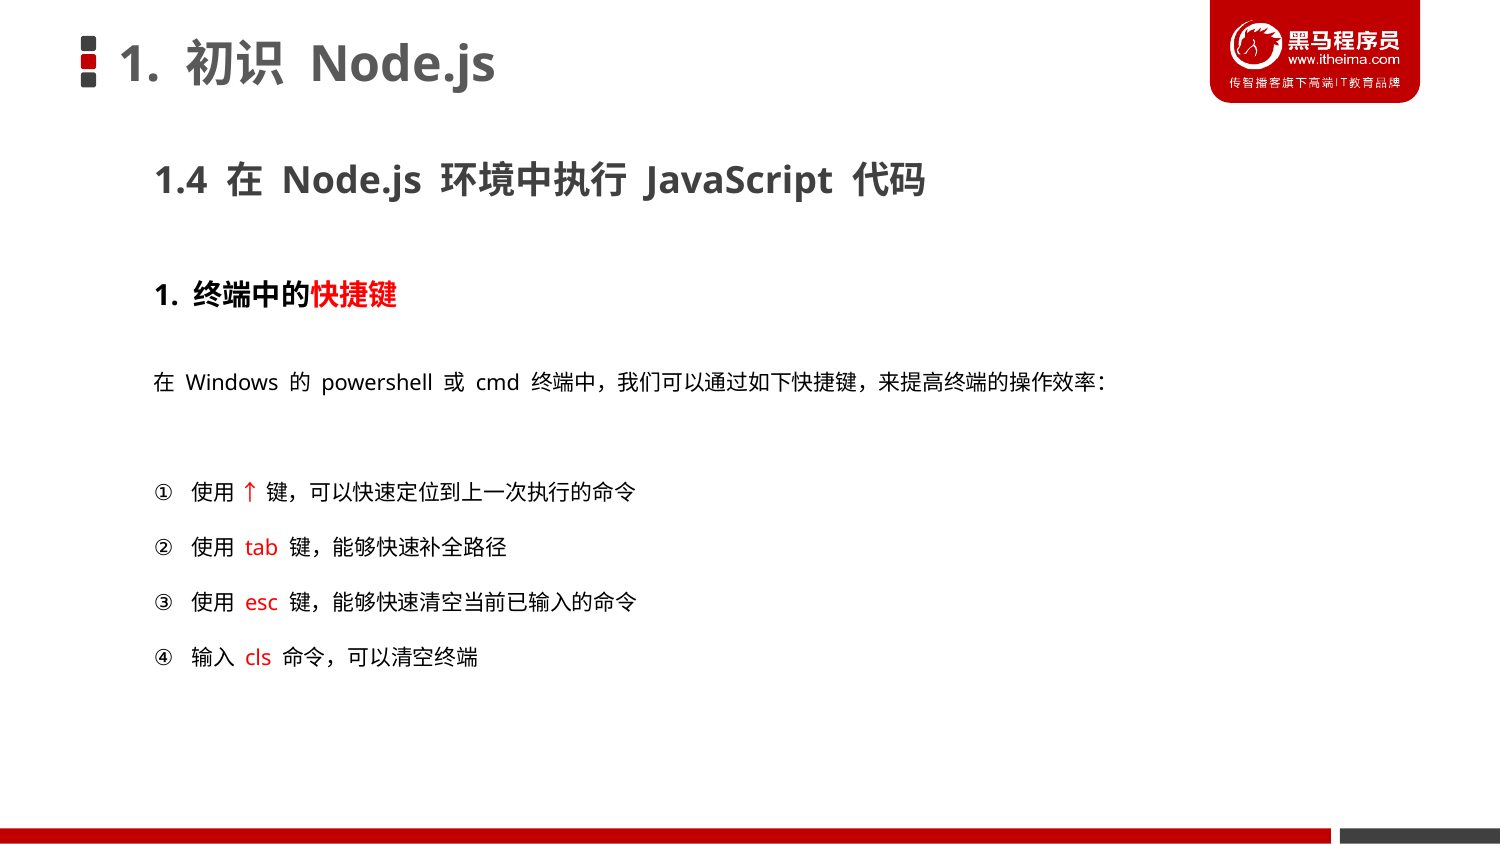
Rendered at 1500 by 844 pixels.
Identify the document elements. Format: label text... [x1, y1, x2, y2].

list 在 Windows 的 powershell 或 cmd 终端中，我们可以通过如下快捷键，来提高终端的操作效率： 使用 ↑ 键，可以快速定位到上一次执行的命令 使用 tab 键，能够快速补全路径 使用 esc 键，能够快速清空当前已输入的命令 输入 cls 命令，可以清空终端 [139, 348, 1342, 813]
title 1. 初识 Node.js [103, 0, 1209, 130]
text_box 1. 终端中的快捷键 [139, 273, 1204, 320]
picture [1211, 11, 1419, 97]
list 1.4 在 Node.js 环境中执行 JavaScript 代码 [139, 153, 1209, 243]
